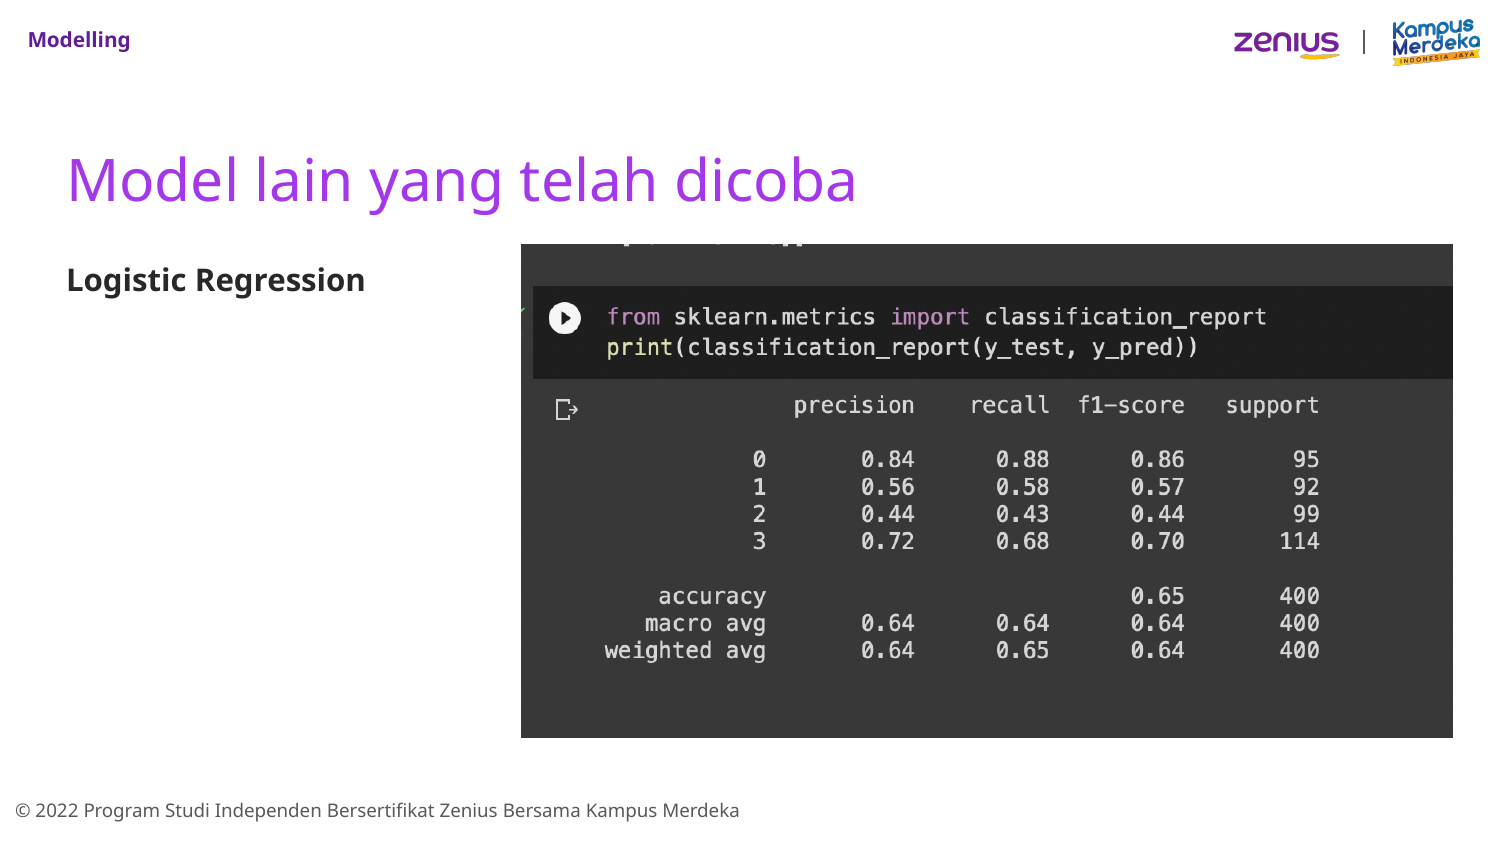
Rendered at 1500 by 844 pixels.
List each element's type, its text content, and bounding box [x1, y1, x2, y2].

text_box Modelling [12, 14, 1011, 65]
title Model lain yang telah dicoba [51, 110, 1443, 245]
list Logistic Regression [51, 245, 492, 725]
picture [521, 244, 1453, 738]
text_box © 2022 Program Studi Independen Bersertifikat Zenius Bersama Kampus Merdeka [0, 787, 1468, 833]
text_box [1230, 15, 1480, 69]
